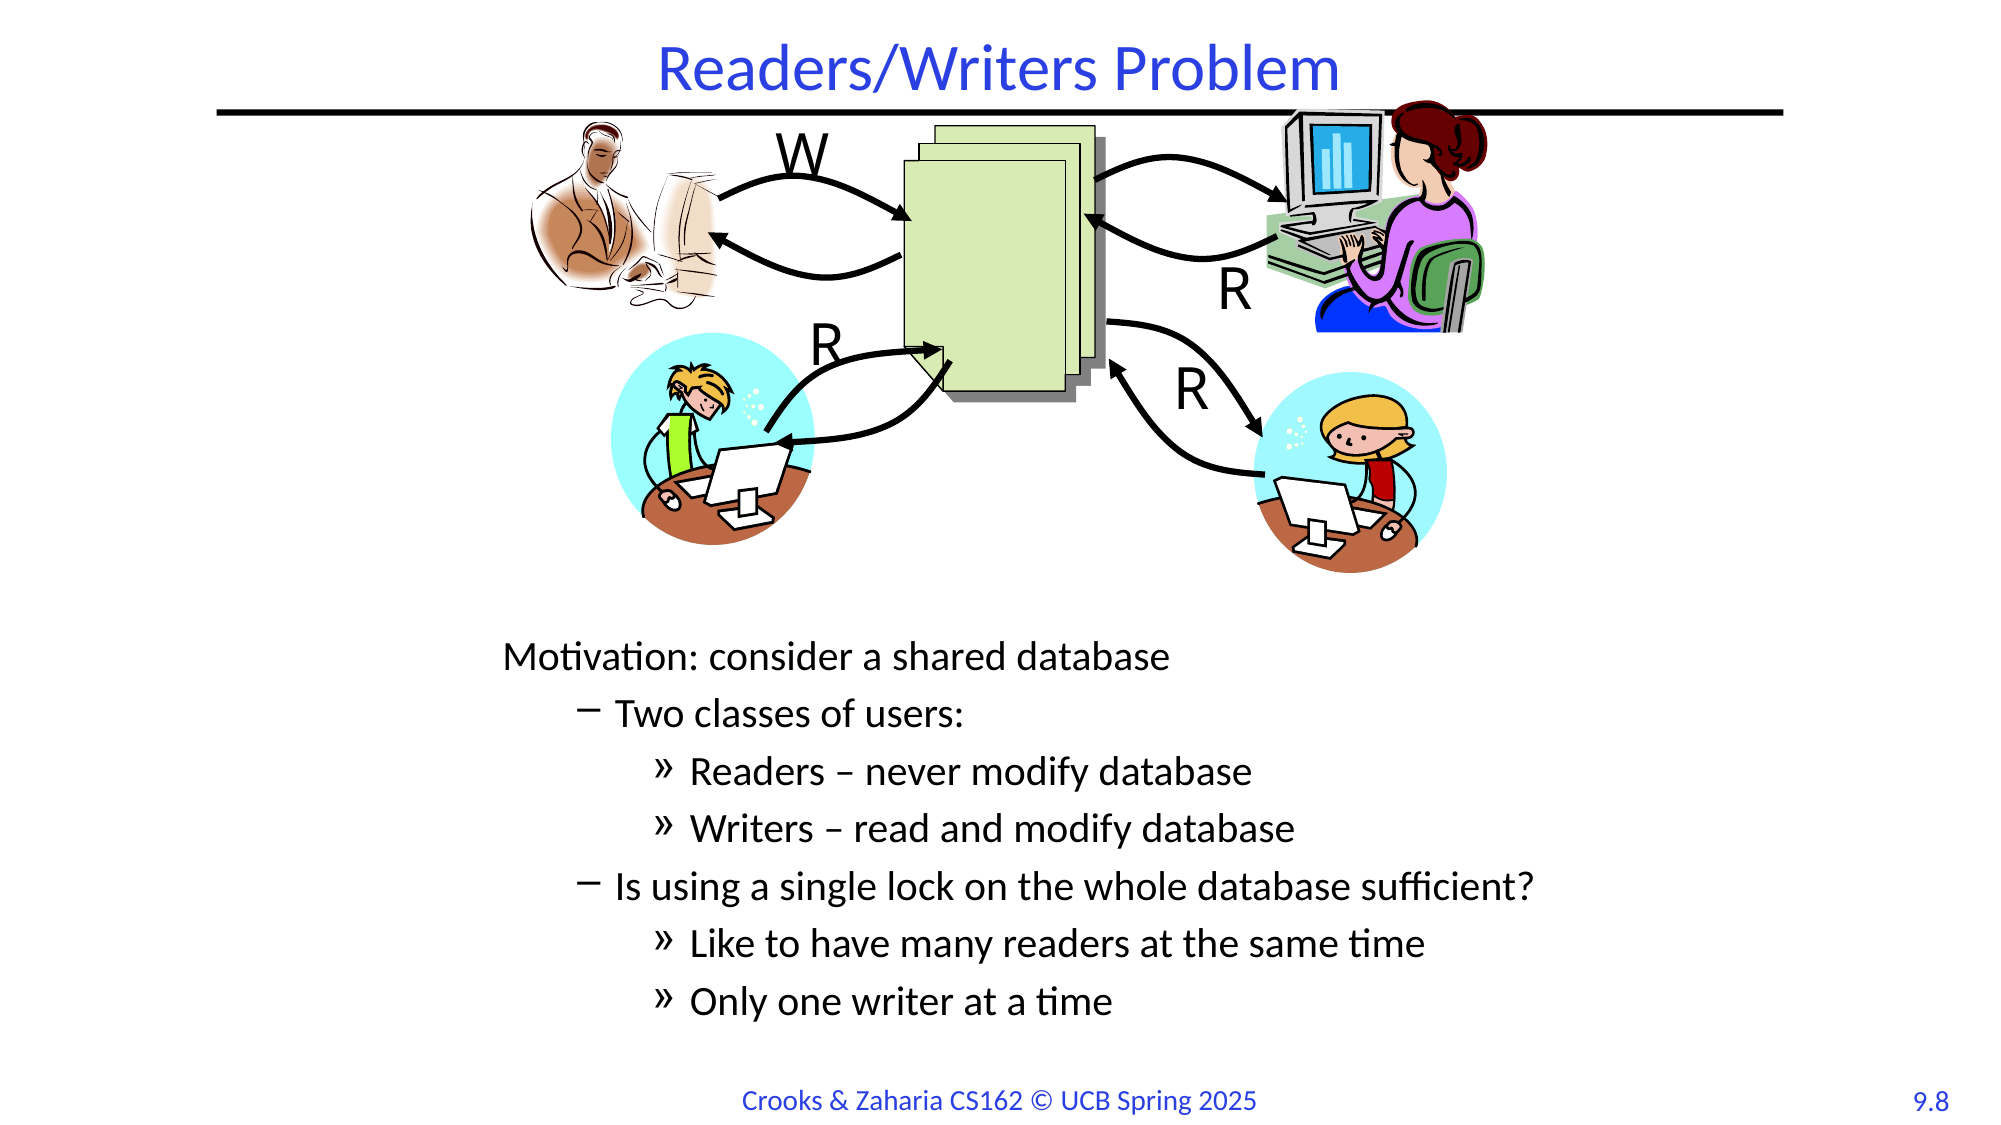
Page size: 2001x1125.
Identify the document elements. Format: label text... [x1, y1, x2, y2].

title Readers/Writers Problem [216, 24, 1784, 113]
list Motivation: consider a shared database Two classes of users: Readers – never modify database Writers – read and modify database Is using a single lock on the whole database sufficient? Like to have many readers at the same time Only one writer at a time [487, 626, 1925, 1094]
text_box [524, 99, 1488, 574]
